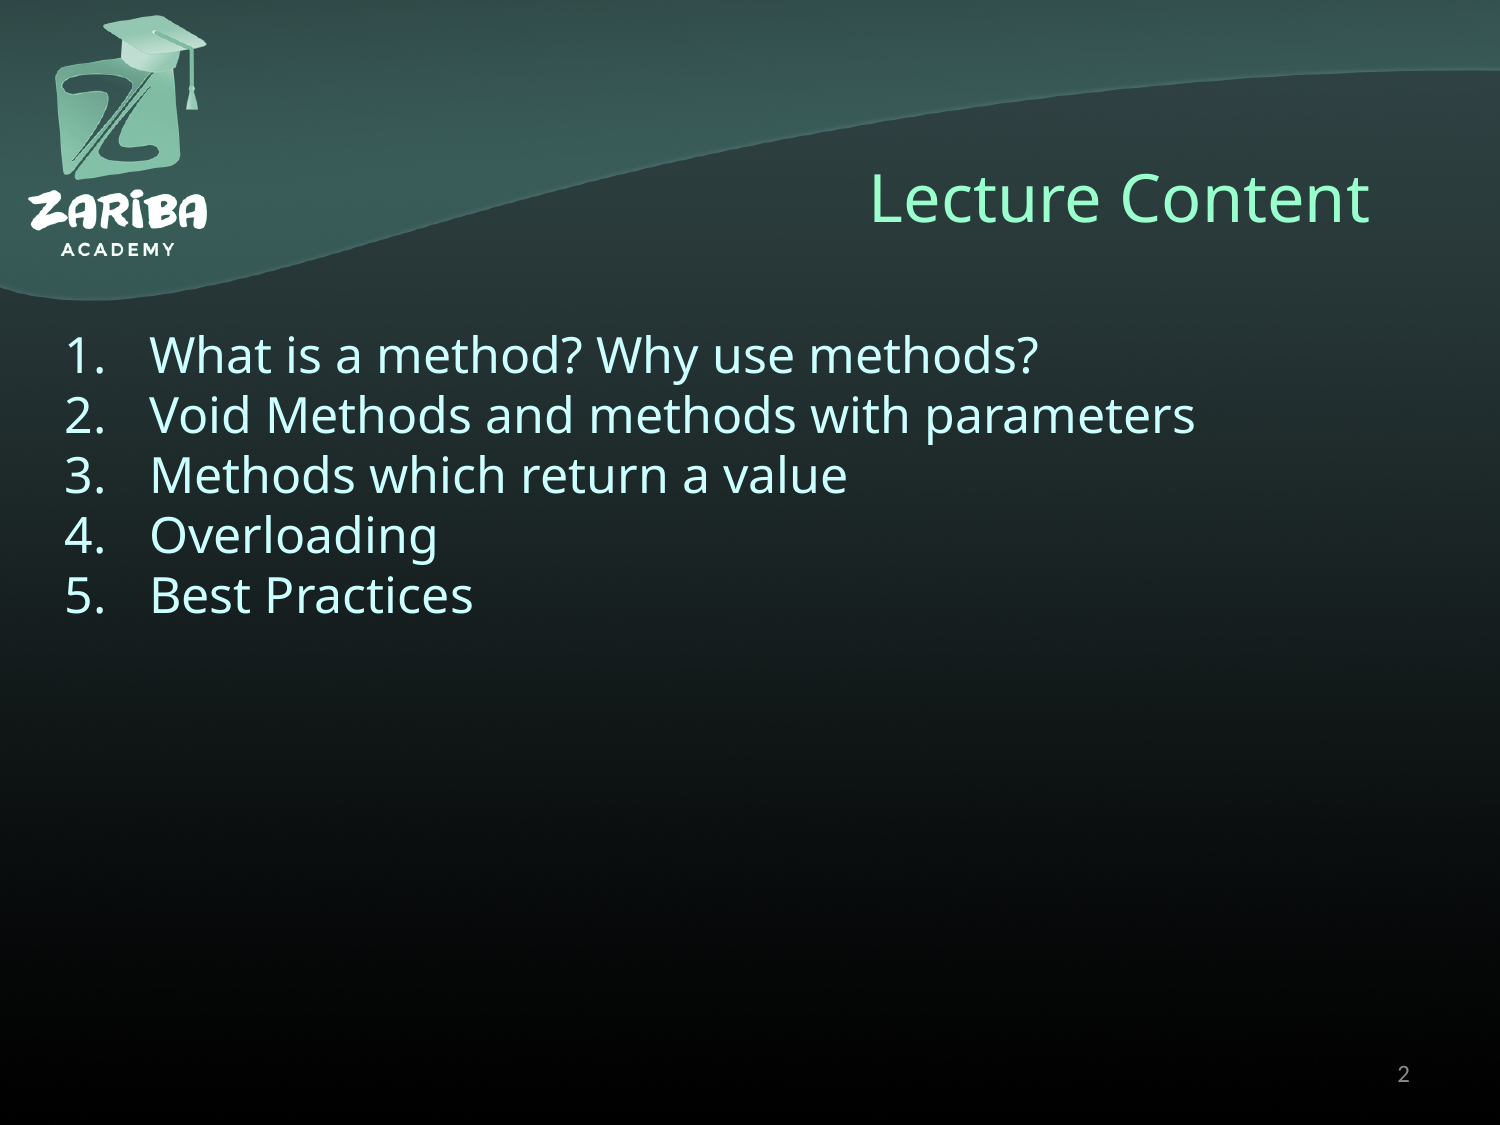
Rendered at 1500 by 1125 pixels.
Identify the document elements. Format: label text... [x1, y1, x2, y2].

text_box <number> [1074, 1042, 1425, 1103]
text_box What is a method? Why use methods? Void Methods and methods with parameters Methods which return a value Overloading Best Practices [49, 312, 1225, 1075]
picture [0, 0, 1500, 1125]
text_box Lecture Content [562, 74, 1500, 316]
